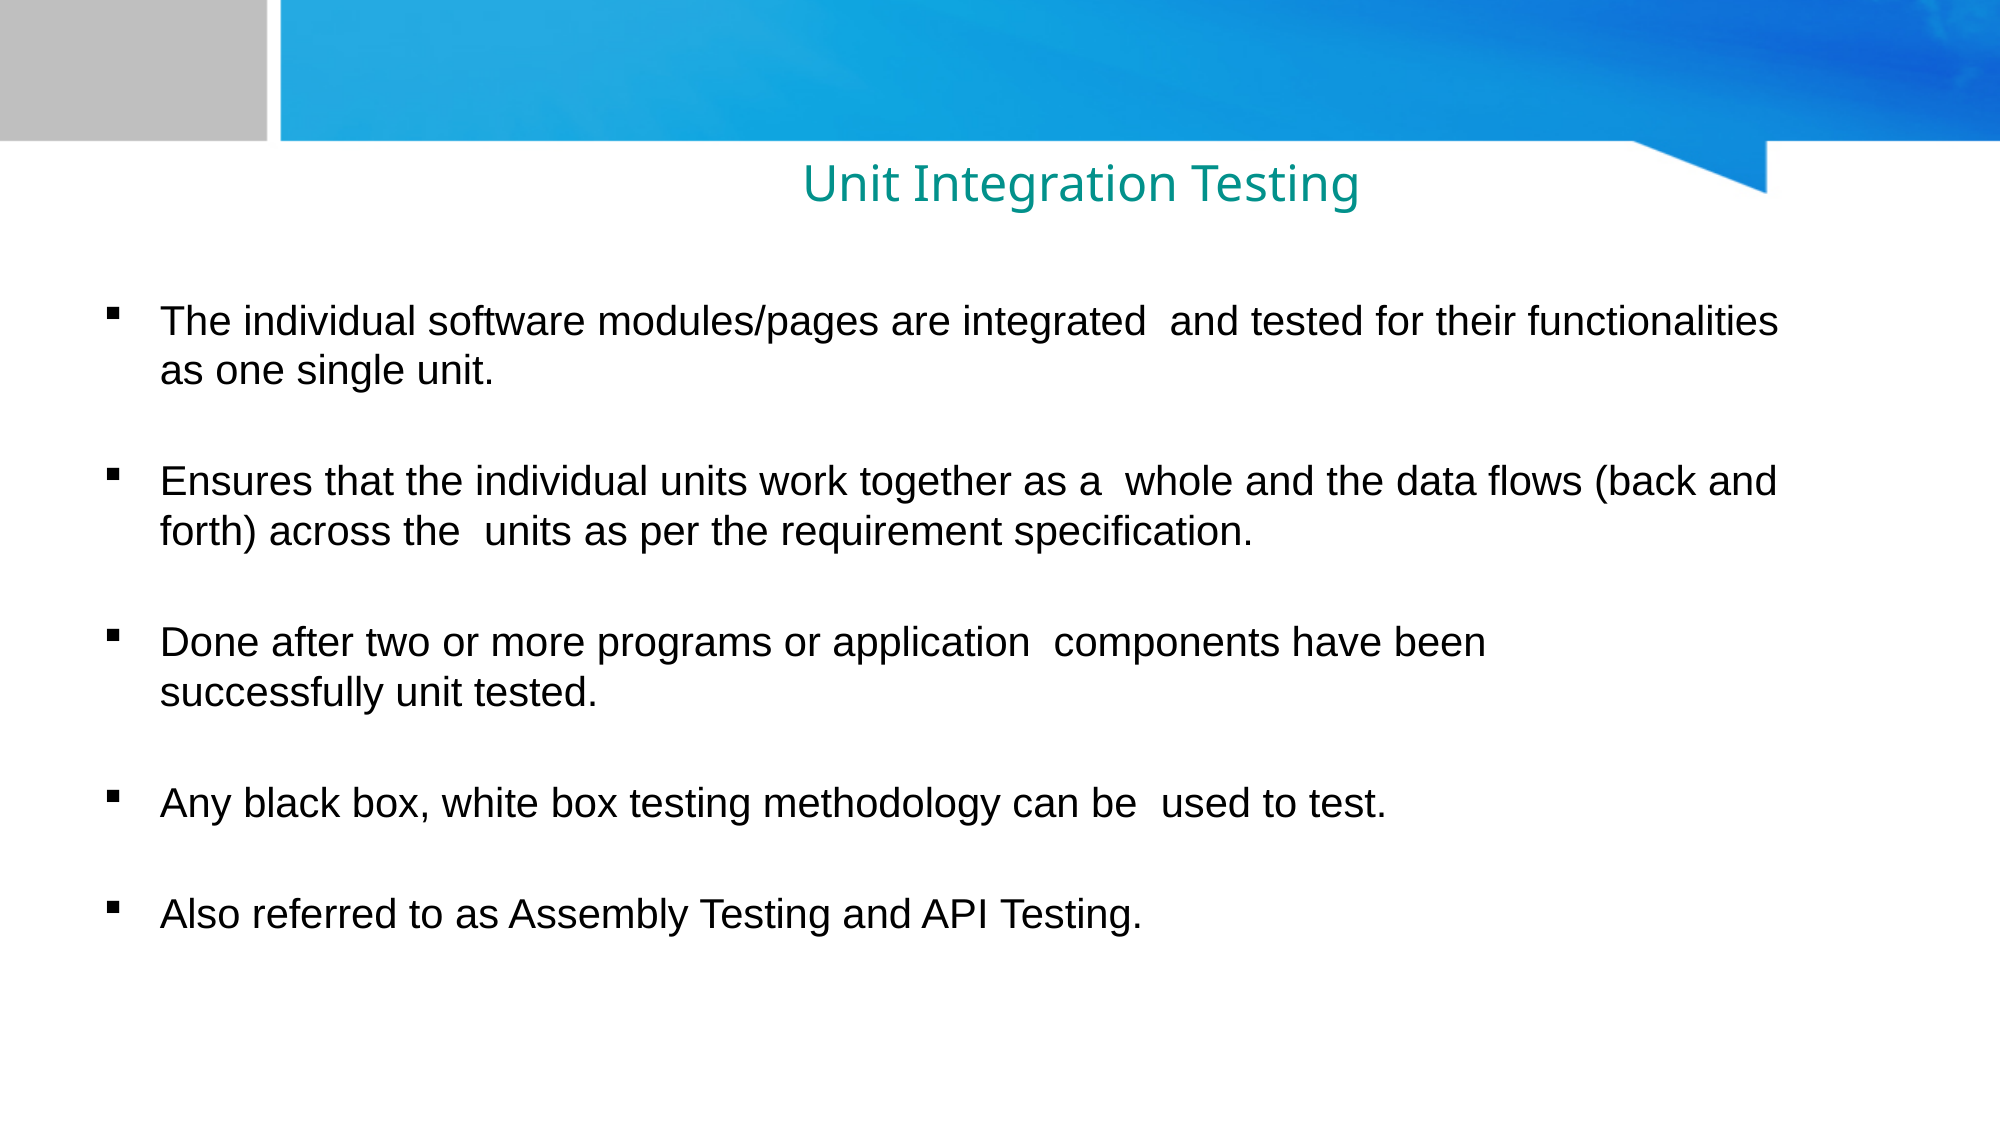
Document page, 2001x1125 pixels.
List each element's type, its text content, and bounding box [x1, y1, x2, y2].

picture [0, 0, 2000, 1125]
list The individual software modules/pages are integrated and tested for their functionalities as one single unit. Ensures that the individual units work together as a whole and the data flows (back and forth) across the units as per the requirement specification. Done after two or more programs or application components have been successfully unit tested. Any black box, white box testing methodology can be used to test. Also referred to as Assembly Testing and API Testing. [86, 285, 1830, 1037]
title Unit Integration Testing [57, 150, 1377, 213]
